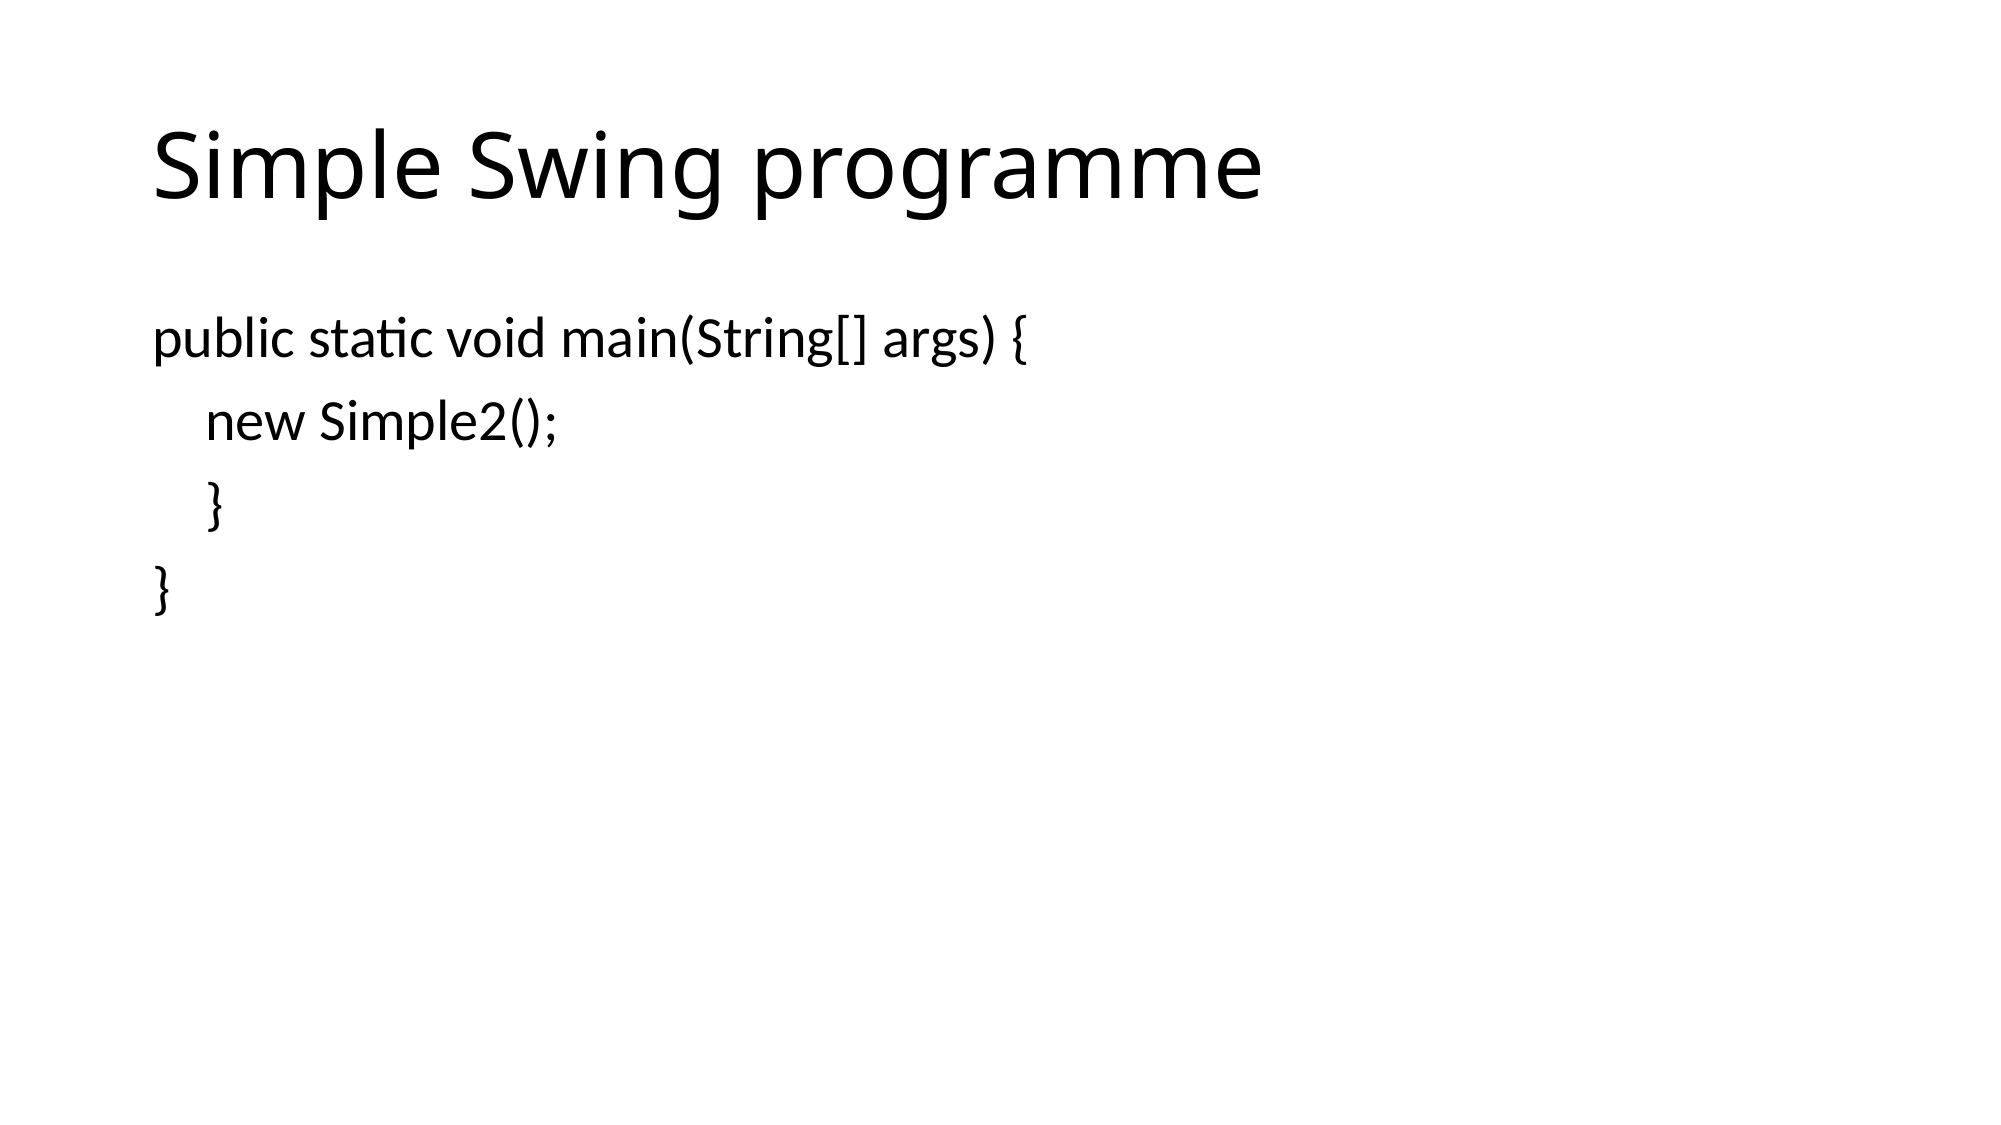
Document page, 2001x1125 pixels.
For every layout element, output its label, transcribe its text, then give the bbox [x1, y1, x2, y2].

list public static void main(String[] args) { new Simple2(); } } [137, 299, 1863, 1014]
title Simple Swing programme [137, 59, 1863, 278]
